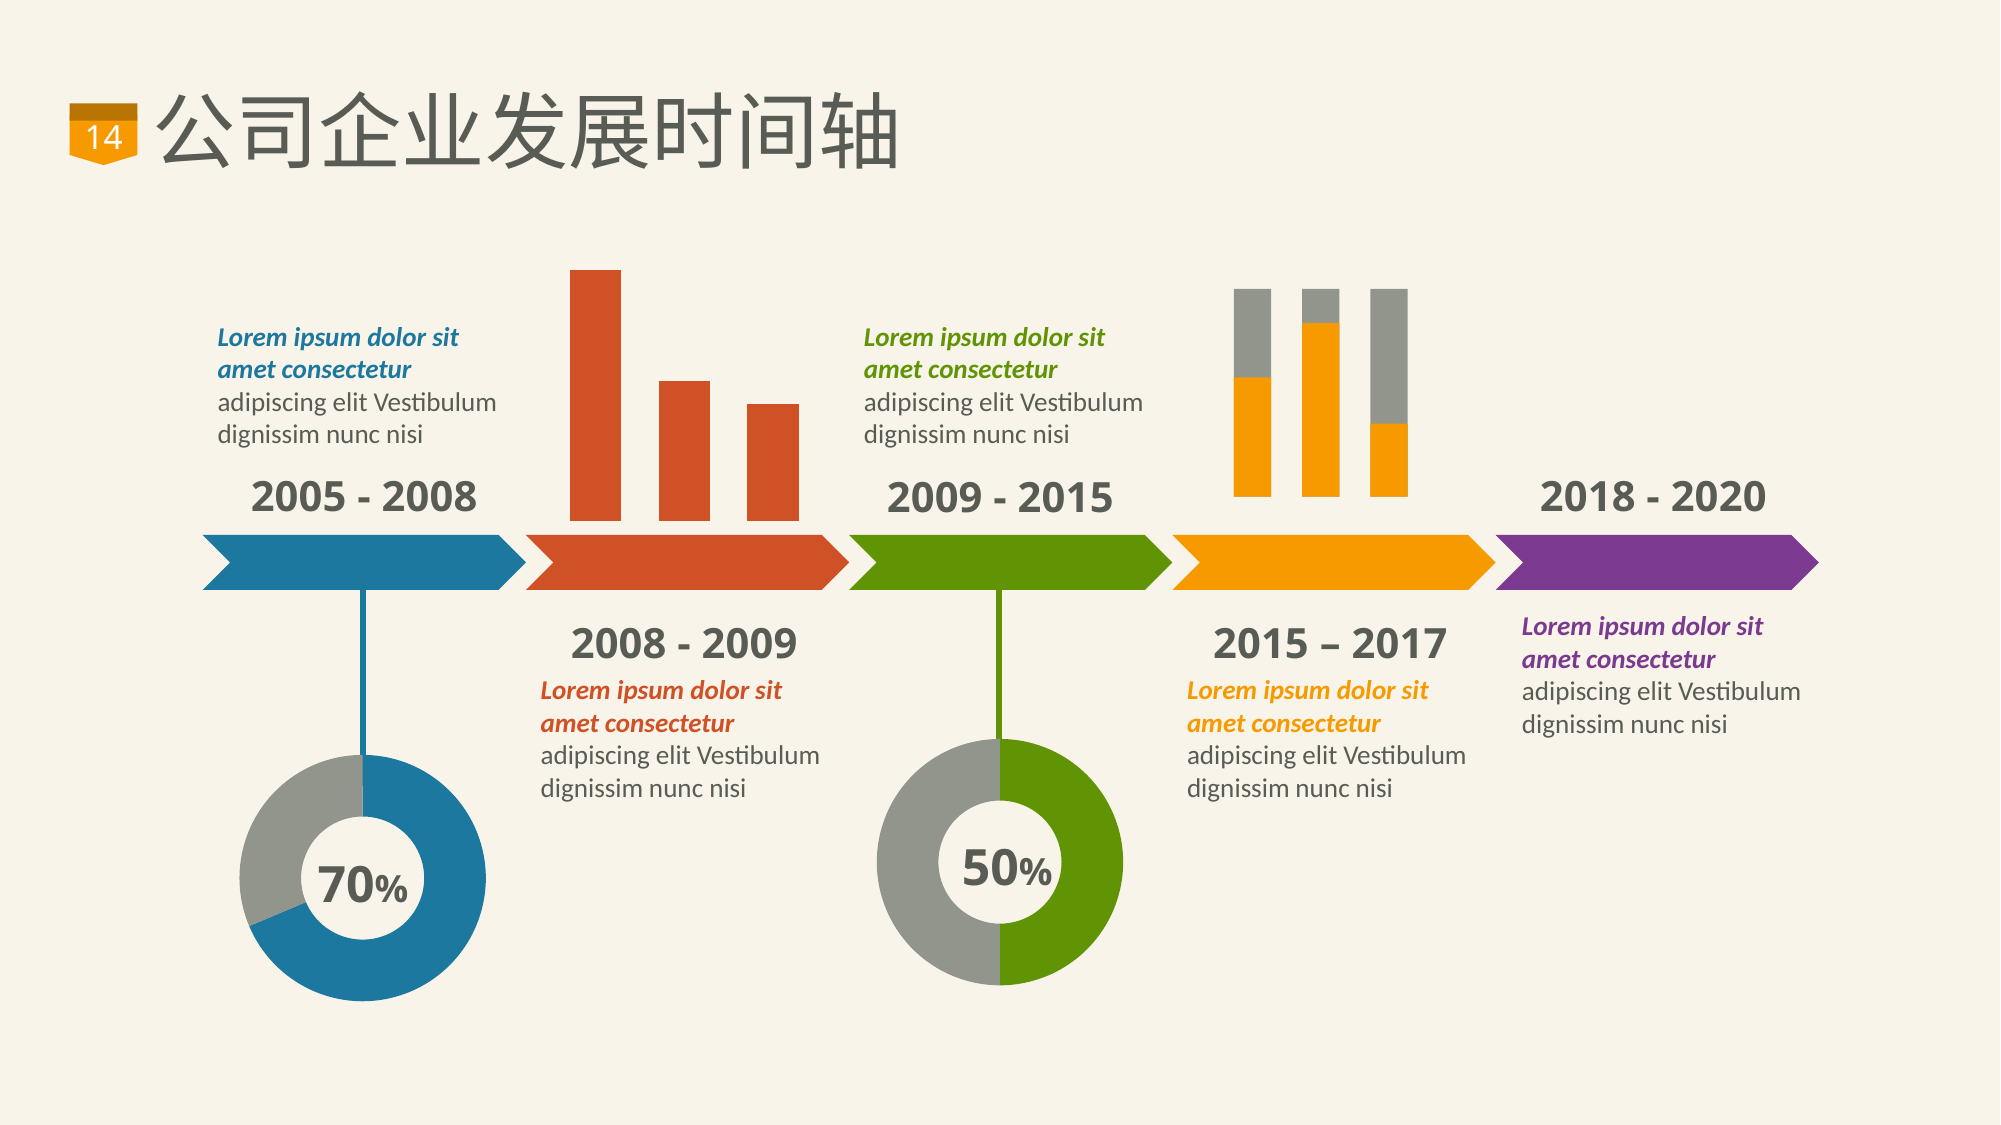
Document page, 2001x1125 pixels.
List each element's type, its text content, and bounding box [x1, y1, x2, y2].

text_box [1233, 288, 1408, 497]
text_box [807, 535, 1193, 991]
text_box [1172, 535, 1496, 812]
title 公司企业发展时间轴 [137, 67, 1863, 204]
slide_number 14 [36, 109, 137, 170]
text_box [170, 535, 556, 1007]
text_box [849, 311, 1173, 535]
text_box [1495, 462, 1831, 748]
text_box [525, 535, 807, 812]
chart [565, 223, 804, 527]
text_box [202, 311, 526, 590]
